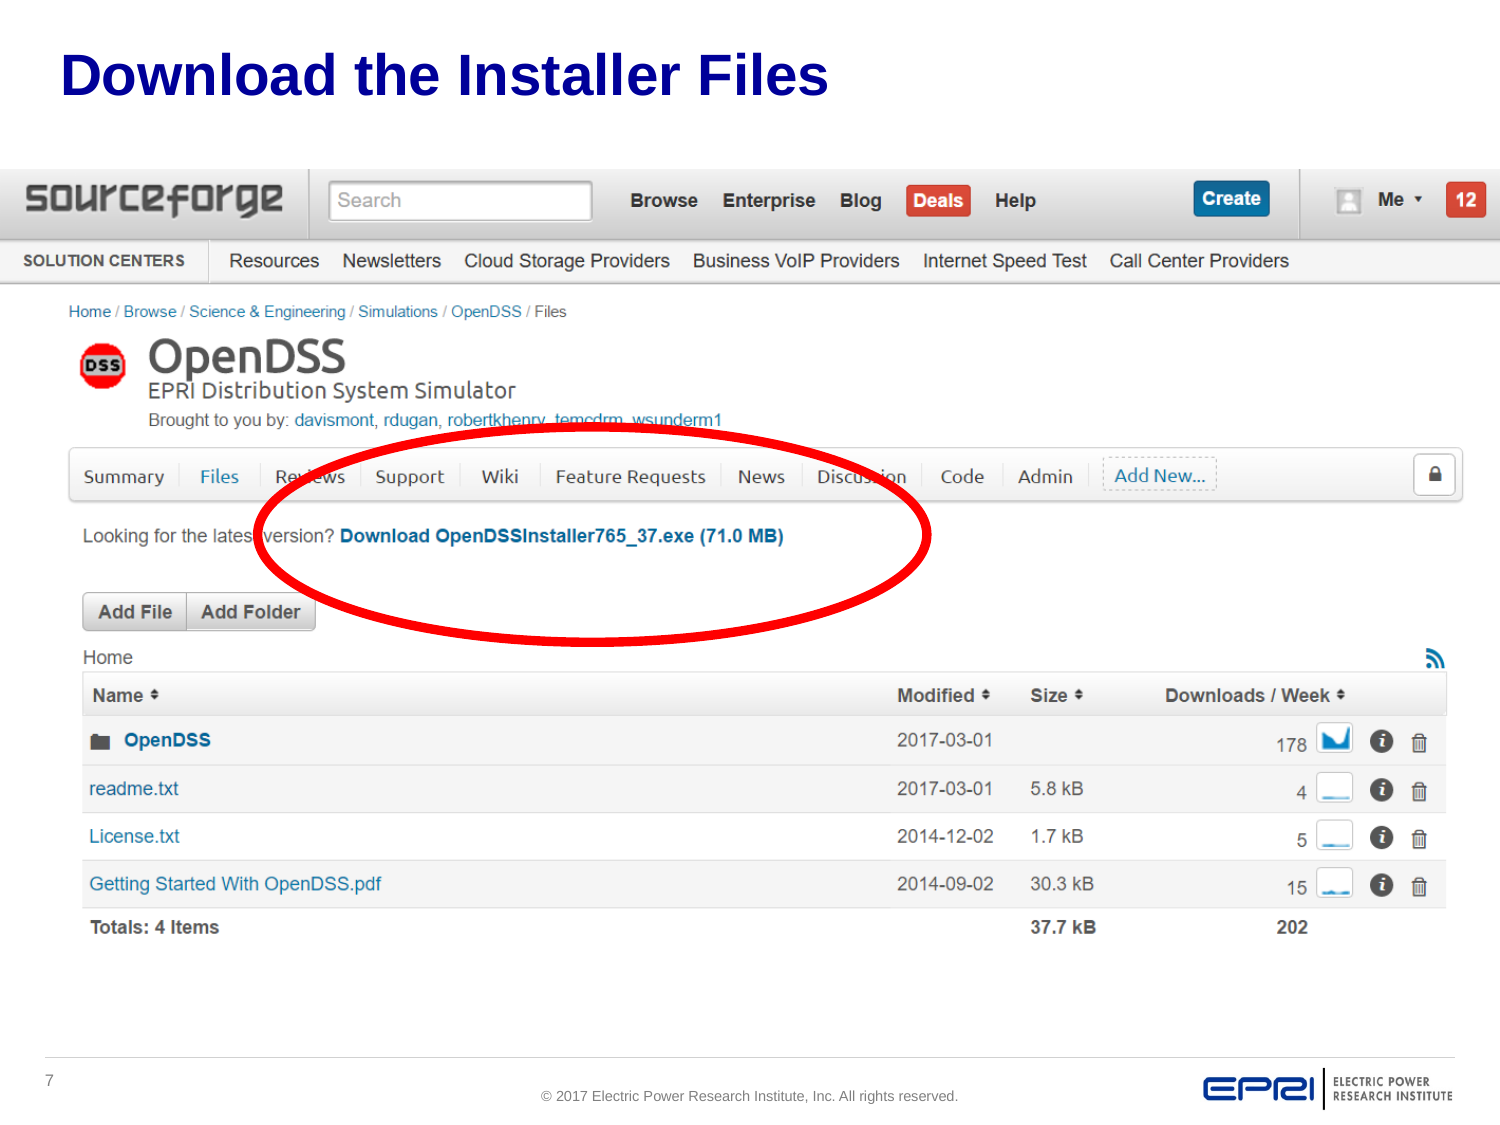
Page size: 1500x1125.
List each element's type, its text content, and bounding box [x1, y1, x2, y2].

picture [1200, 1064, 1455, 1113]
picture [0, 169, 1500, 956]
title Download the Installer Files [44, 29, 1456, 151]
